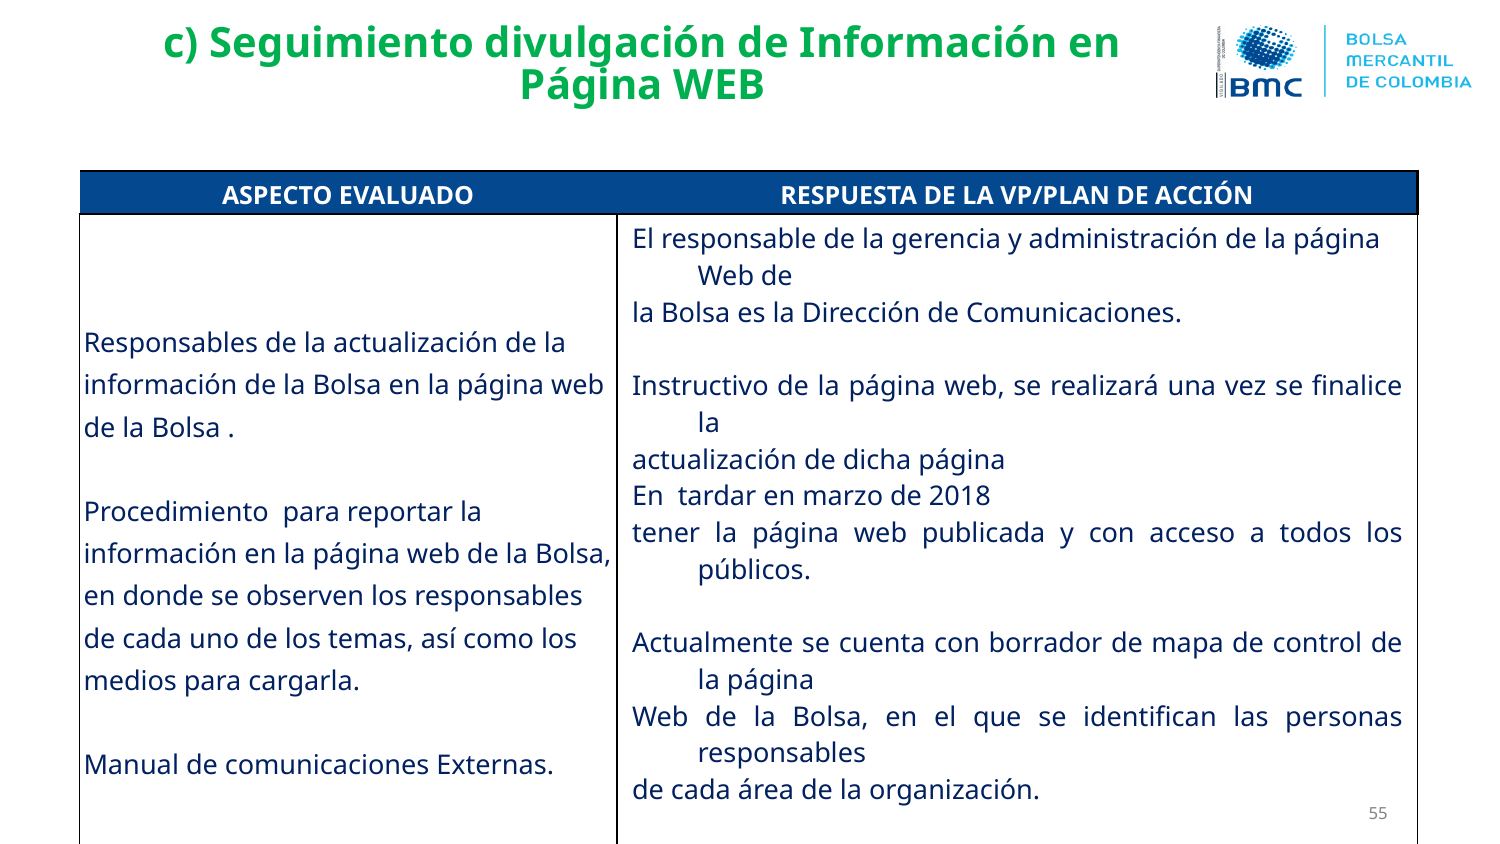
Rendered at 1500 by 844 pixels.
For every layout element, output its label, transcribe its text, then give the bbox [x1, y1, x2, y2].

table_cell El responsable de la gerencia y administración de la página Web de la Bolsa es la Dirección de Comunicaciones. Instructivo de la página web, se realizará una vez se finalice la actualización de dicha página En tardar en marzo de 2018 tener la página web publicada y con acceso a todos los públicos. Actualmente se cuenta con borrador de mapa de control de la página Web de la Bolsa, en el que se identifican las personas responsables de cada área de la organización. Actualización del El Manual de Comunicaciones Externas. [618, 215, 1417, 844]
table_header RESPUESTA DE LA VP/PLAN DE ACCIÓN [617, 172, 1416, 213]
table_header ASPECTO EVALUADO [80, 172, 617, 213]
text_box c) Seguimiento divulgación de Información en Página WEB [87, 29, 1199, 103]
picture [1216, 26, 1226, 98]
picture [1228, 25, 1474, 101]
table_cell Responsables de la actualización de la información de la Bolsa en la página web de la Bolsa . Procedimiento para reportar la información en la página web de la Bolsa, en donde se observen los responsables de cada uno de los temas, así como los medios para cargarla. Manual de comunicaciones Externas. [80, 215, 616, 844]
